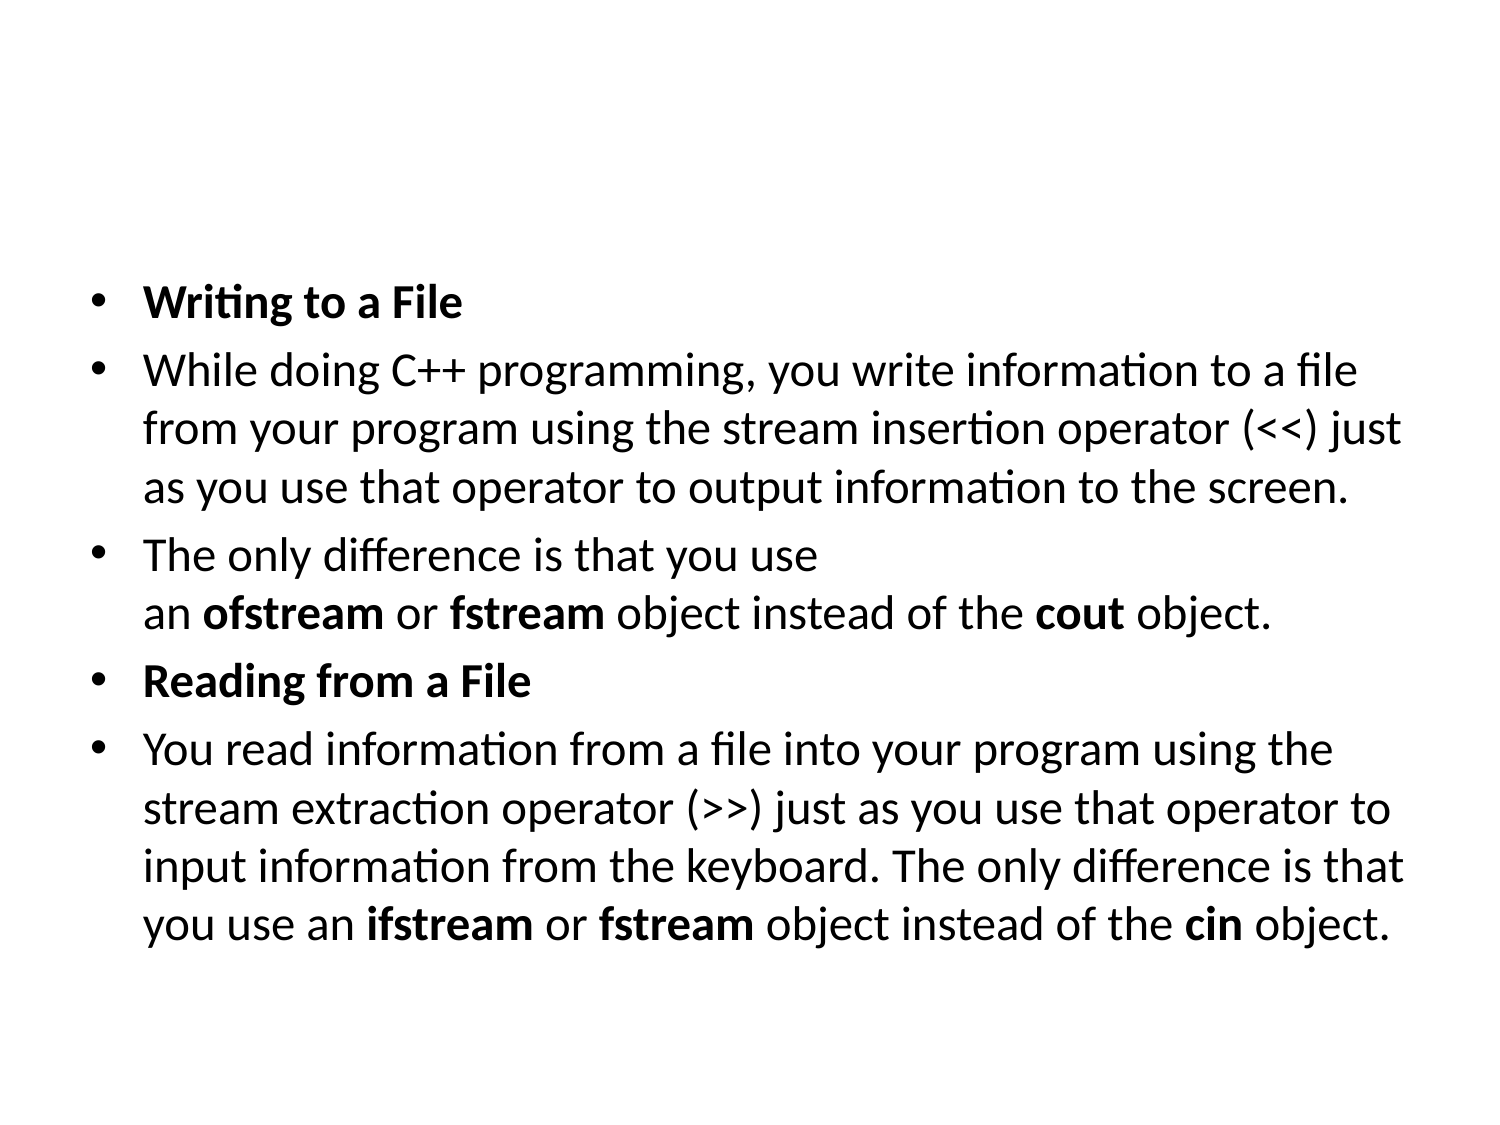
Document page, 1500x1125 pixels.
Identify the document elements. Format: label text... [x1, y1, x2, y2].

list Writing to a File While doing C++ programming, you write information to a file from your program using the stream insertion operator (<<) just as you use that operator to output information to the screen. The only difference is that you use an ofstream or fstream object instead of the cout object. Reading from a File You read information from a file into your program using the stream extraction operator (>>) just as you use that operator to input information from the keyboard. The only difference is that you use an ifstream or fstream object instead of the cin object. [75, 262, 1425, 1005]
